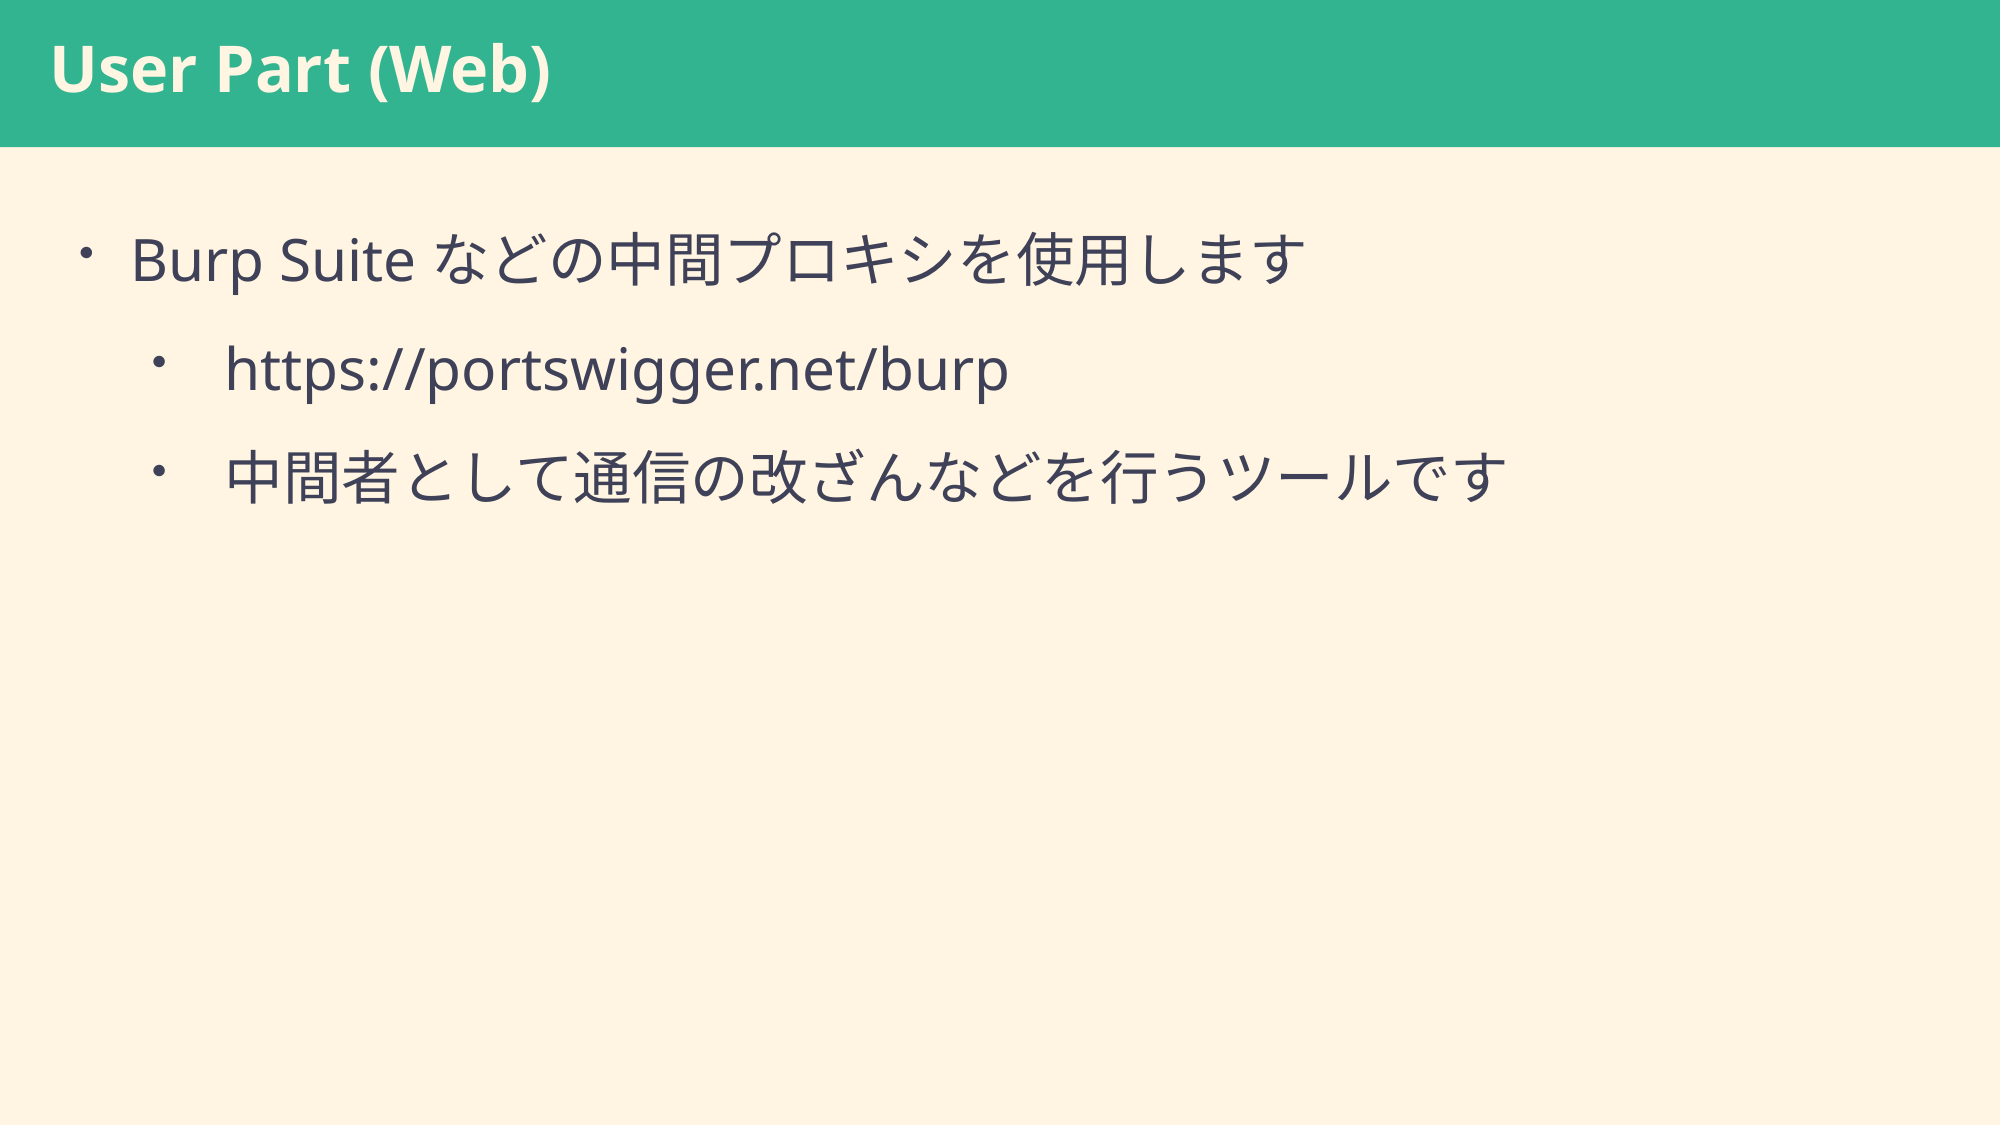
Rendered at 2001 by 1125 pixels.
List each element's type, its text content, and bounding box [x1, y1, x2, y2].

title User Part (Web) [0, 0, 2000, 148]
list Burp Suiteなどの中間プロキシを使用します https://portswigger.net/burp 中間者として通信の改ざんなどを行うツールです [70, 193, 1844, 1048]
